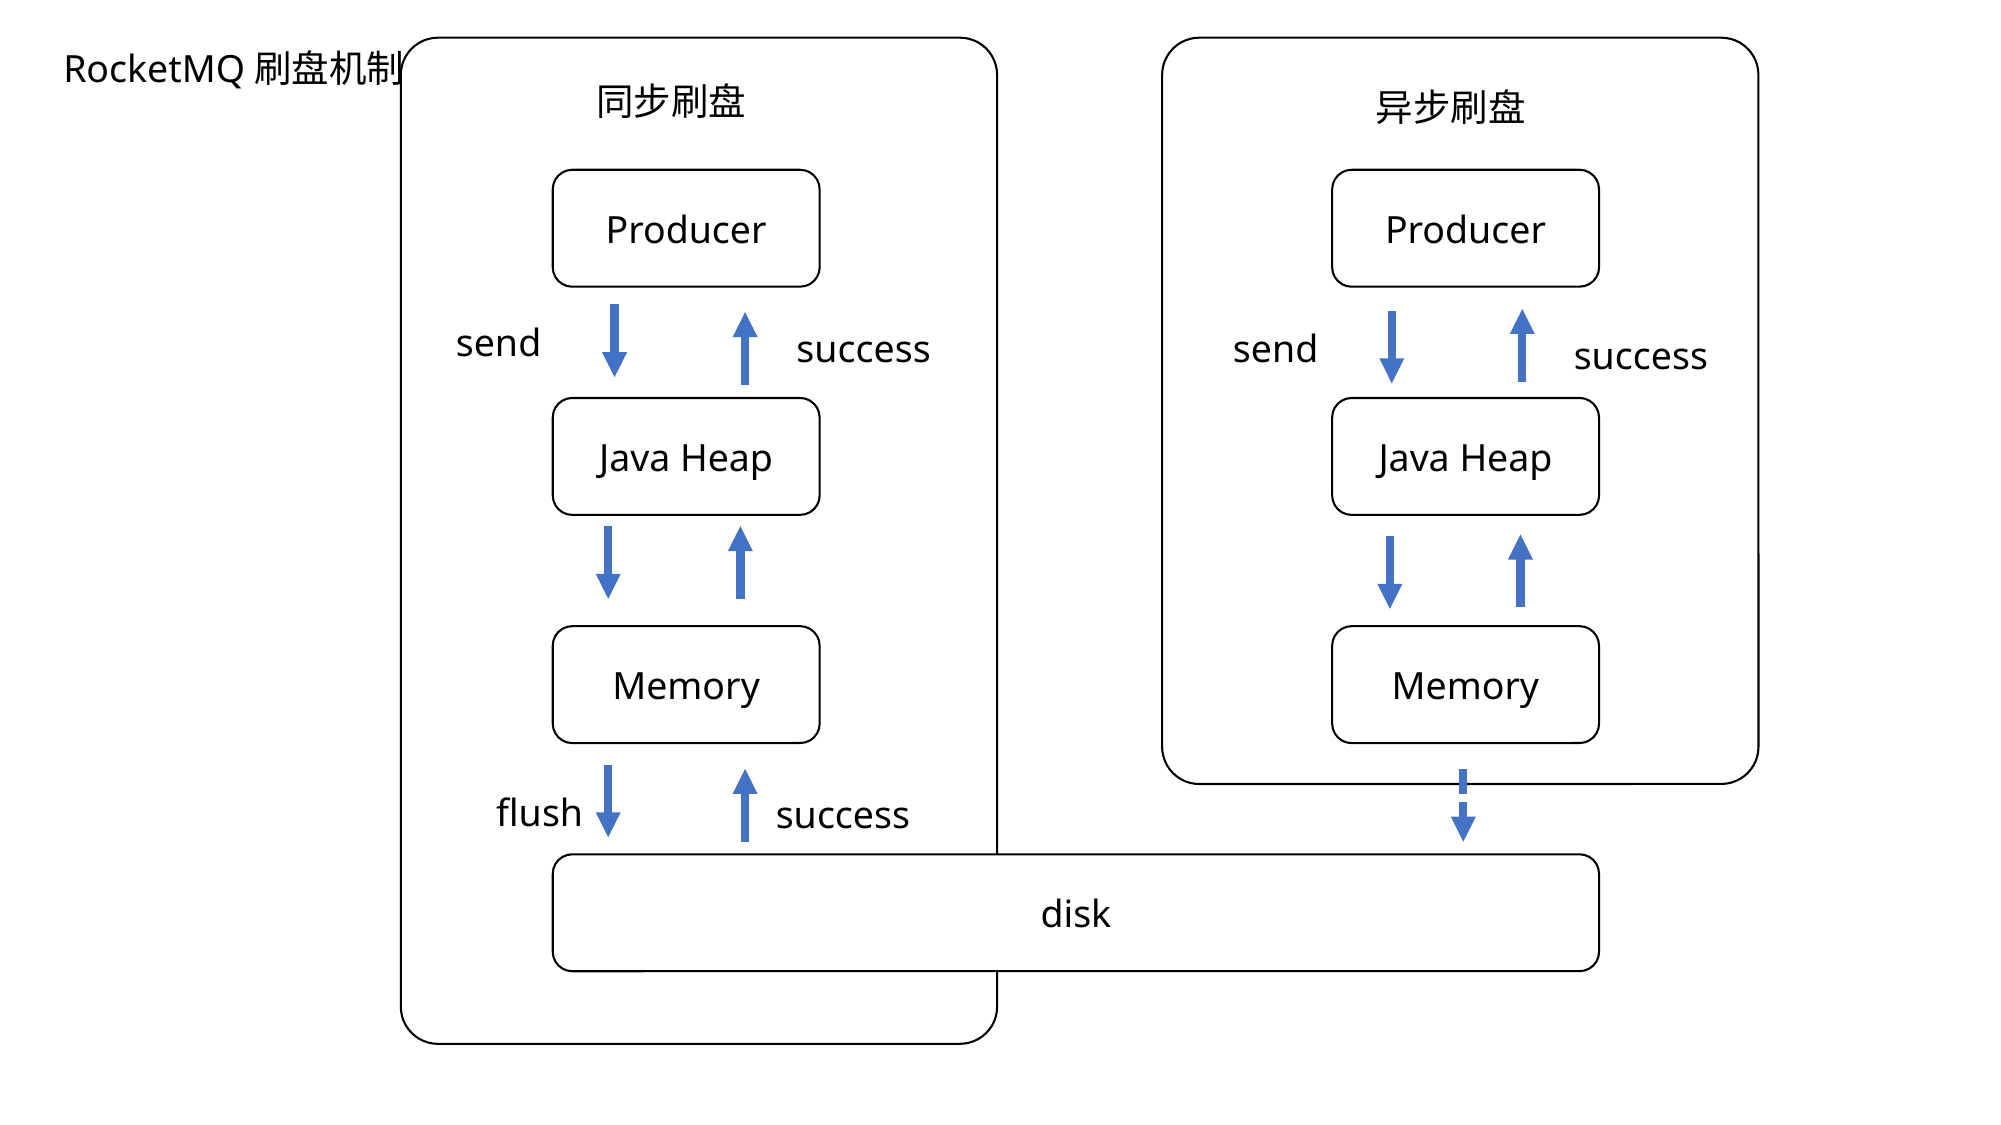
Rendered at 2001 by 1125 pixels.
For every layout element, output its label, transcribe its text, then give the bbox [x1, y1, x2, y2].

text_box success [1558, 324, 1747, 384]
text_box Memory [551, 625, 821, 745]
text_box Java Heap [1331, 396, 1601, 516]
text_box Producer [1331, 168, 1601, 288]
text_box success [761, 784, 949, 844]
text_box Memory [1331, 625, 1601, 745]
text_box [399, 36, 999, 1045]
text_box flush [481, 781, 625, 841]
text_box Java Heap [551, 396, 821, 516]
text_box disk [551, 853, 1601, 973]
text_box [1161, 36, 1760, 786]
text_box RocketMQ刷盘机制 [48, 37, 749, 98]
text_box send [1218, 318, 1361, 378]
text_box 异步刷盘 [1360, 77, 1597, 137]
text_box 同步刷盘 [581, 70, 817, 131]
text_box send [441, 312, 584, 372]
text_box success [781, 318, 970, 378]
text_box Producer [551, 168, 821, 288]
